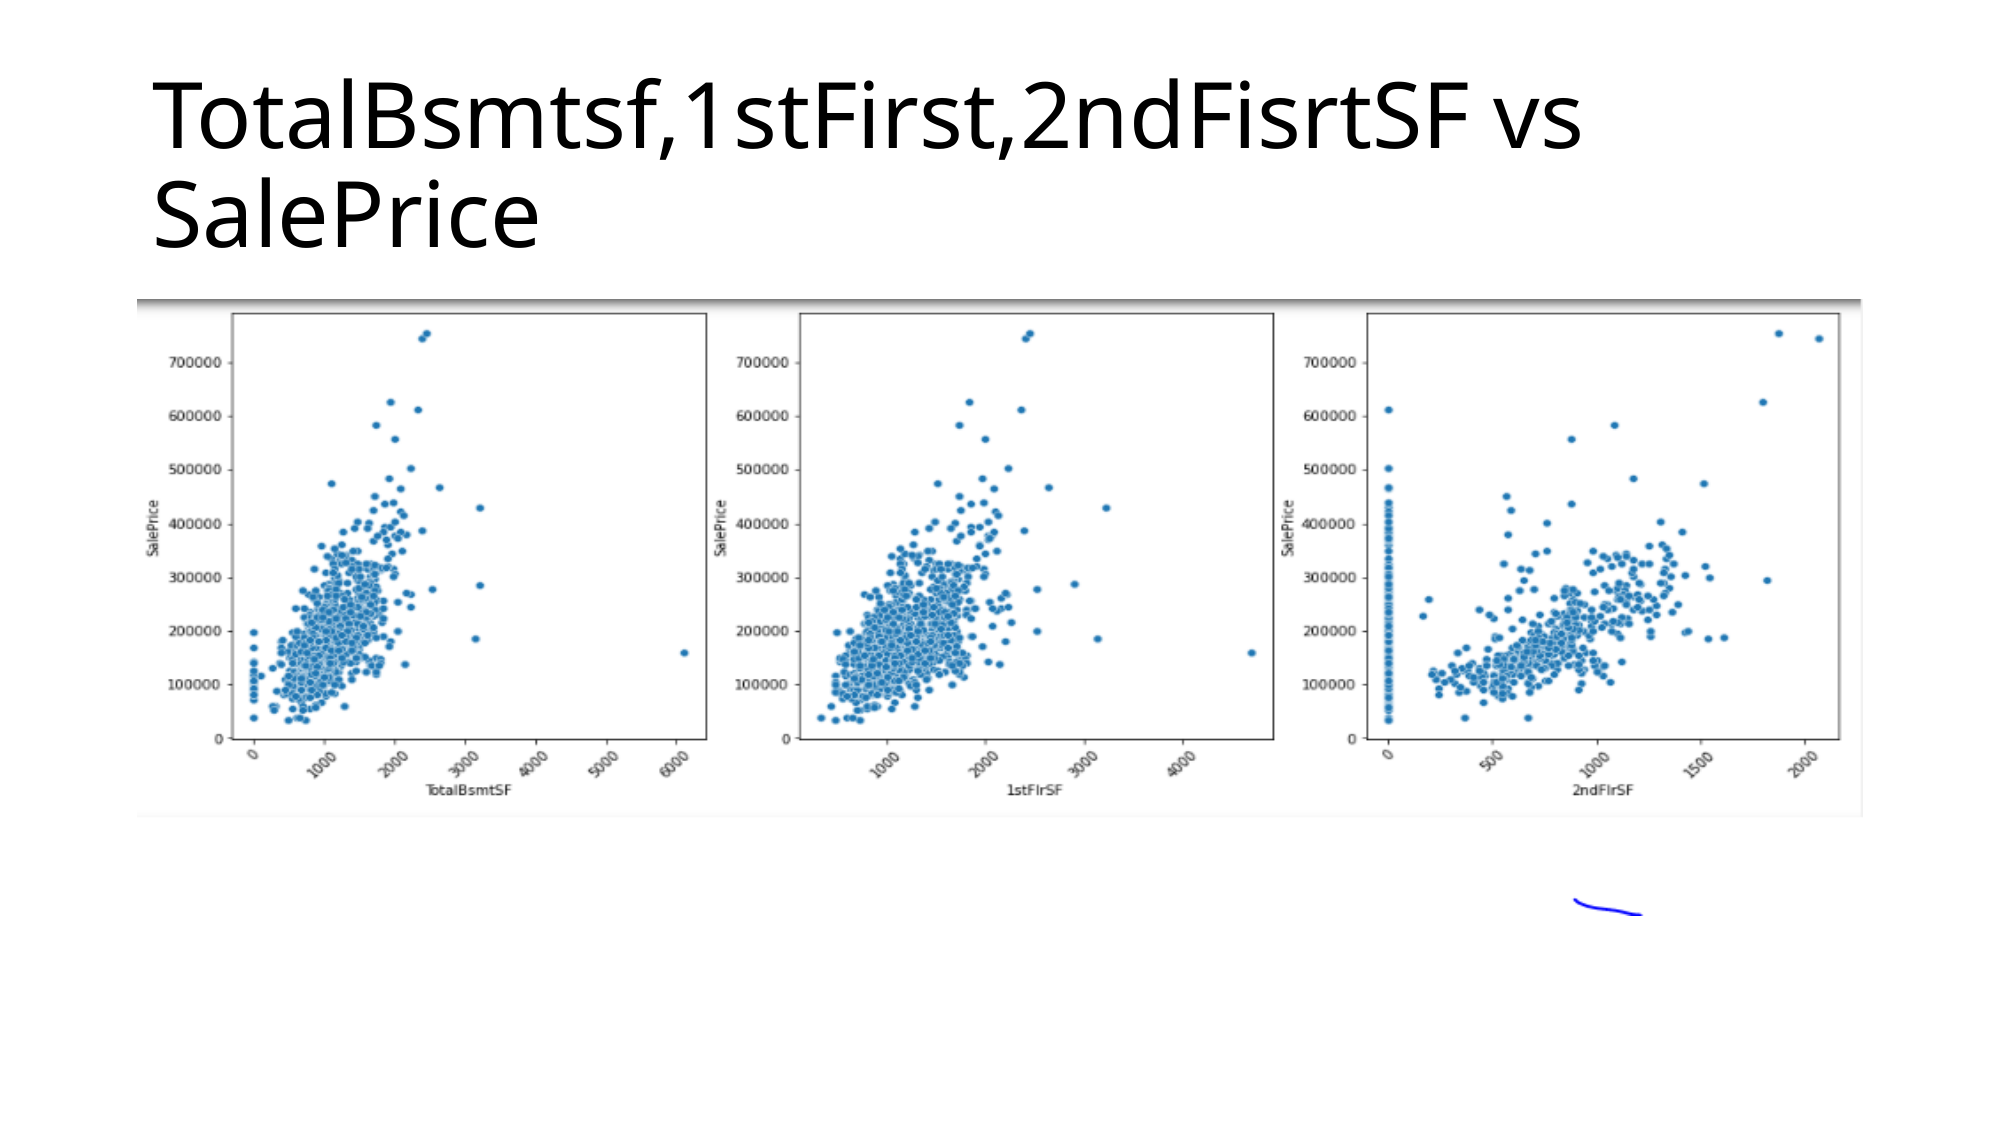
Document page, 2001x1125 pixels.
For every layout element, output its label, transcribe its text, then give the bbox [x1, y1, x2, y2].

picture [137, 299, 1863, 916]
title TotalBsmtsf,1stFirst,2ndFisrtSF vs SalePrice [137, 59, 1863, 278]
